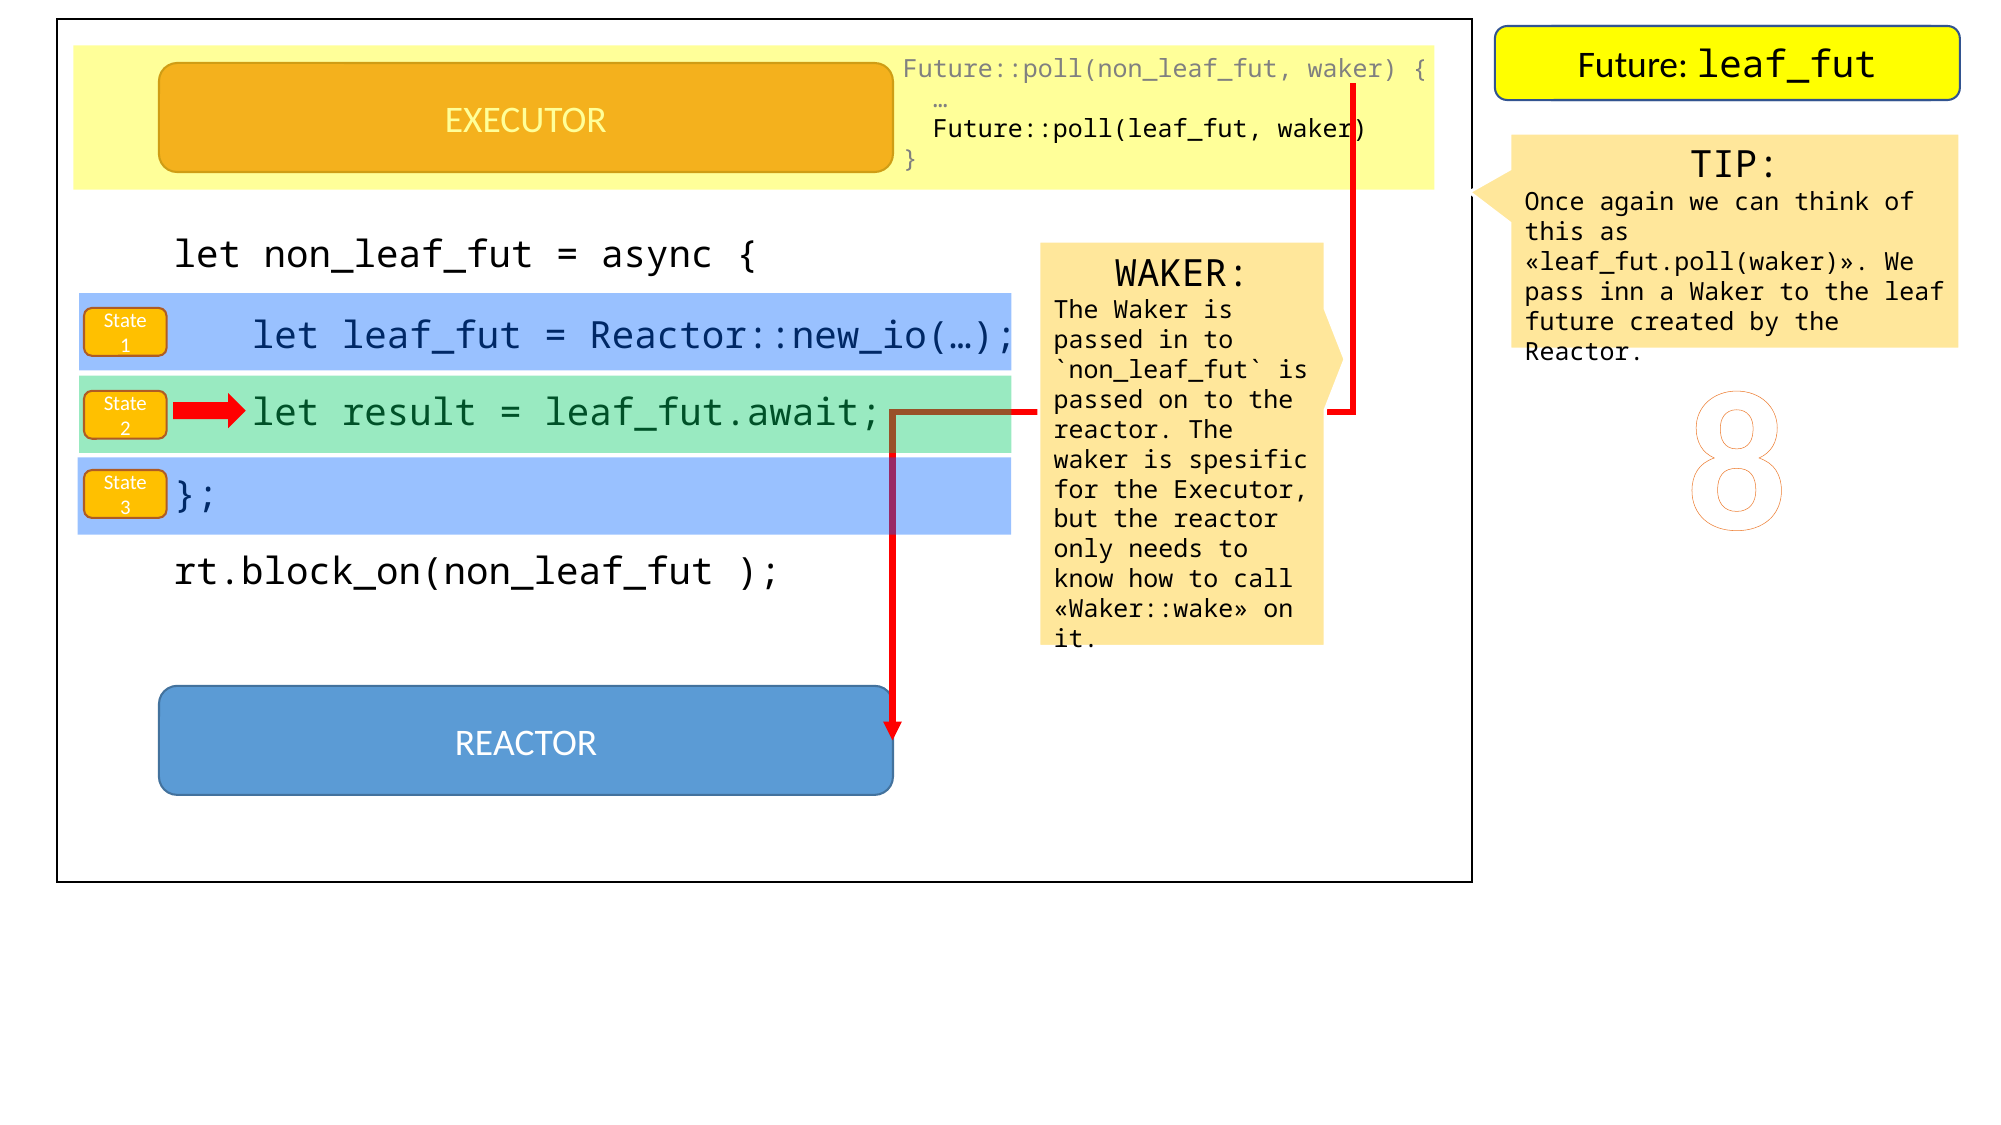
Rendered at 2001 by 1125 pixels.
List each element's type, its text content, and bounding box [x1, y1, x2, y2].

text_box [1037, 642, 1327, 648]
text_box State 1 [82, 306, 168, 357]
text_box [77, 456, 794, 536]
text_box TIP: Once again we can think of this as «leaf_fut.poll(waker)». We pass inn a Waker to the leaf future created by the Reactor. [1466, 131, 1962, 351]
text_box Future::poll(non_leaf_fut, waker) { … Future::poll(leaf_fut, waker) } [888, 45, 1454, 180]
text_box State 3 [82, 468, 168, 519]
text_box Future: leaf_fut [1493, 24, 1961, 102]
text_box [794, 181, 1452, 642]
text_box [56, 18, 1473, 883]
text_box [72, 44, 1435, 191]
text_box [173, 393, 246, 429]
text_box State 2 [82, 389, 168, 440]
text_box [78, 374, 794, 454]
text_box 8 [1598, 351, 1875, 577]
text_box [78, 292, 794, 371]
